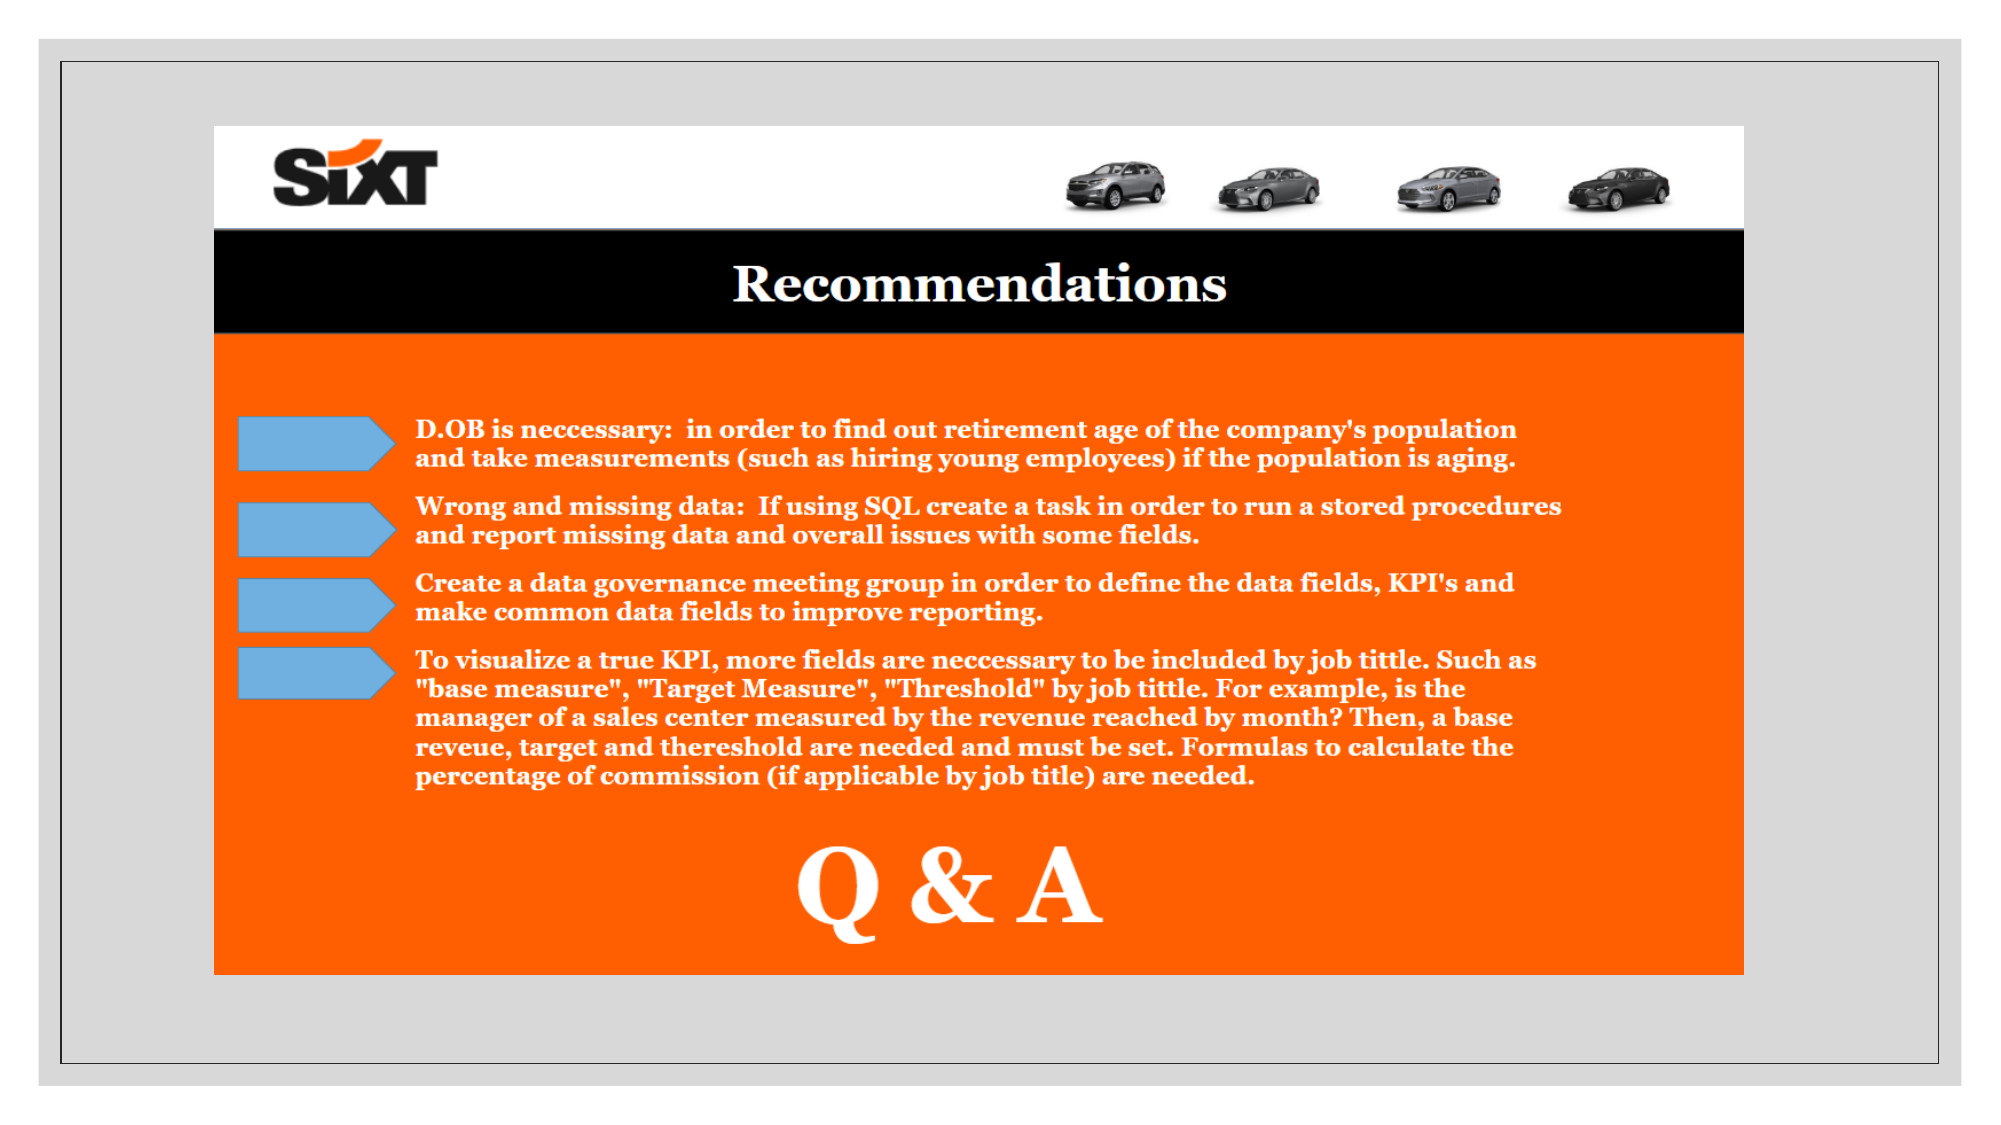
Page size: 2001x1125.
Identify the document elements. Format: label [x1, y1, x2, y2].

picture [214, 126, 1744, 975]
